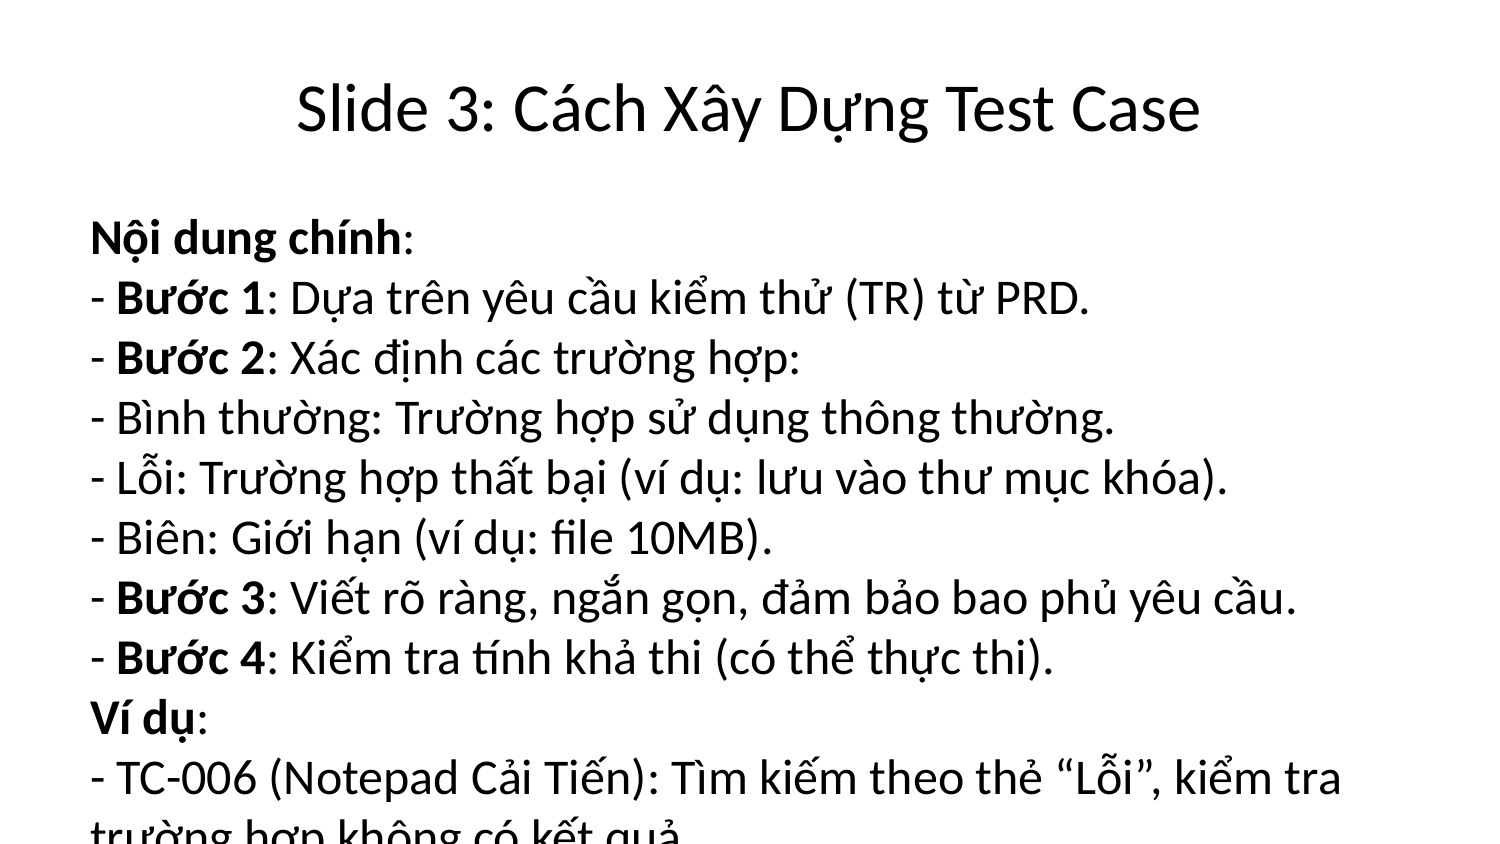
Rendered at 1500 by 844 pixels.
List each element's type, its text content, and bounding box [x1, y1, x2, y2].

list Nội dung chính: - Bước 1: Dựa trên yêu cầu kiểm thử (TR) từ PRD. - Bước 2: Xác định các trường hợp: - Bình thường: Trường hợp sử dụng thông thường. - Lỗi: Trường hợp thất bại (ví dụ: lưu vào thư mục khóa). - Biên: Giới hạn (ví dụ: file 10MB). - Bước 3: Viết rõ ràng, ngắn gọn, đảm bảo bao phủ yêu cầu. - Bước 4: Kiểm tra tính khả thi (có thể thực thi). Ví dụ: - TC-006 (Notepad Cải Tiến): Tìm kiếm theo thẻ “Lỗi”, kiểm tra trường hợp không có kết quả. Hoạt động: Sinh viên viết 3 test case cho tính năng tìm kiếm nâng cao của Notepad Cải Tiến. [75, 196, 1425, 754]
title Slide 3: Cách Xây Dựng Test Case [75, 33, 1425, 175]
